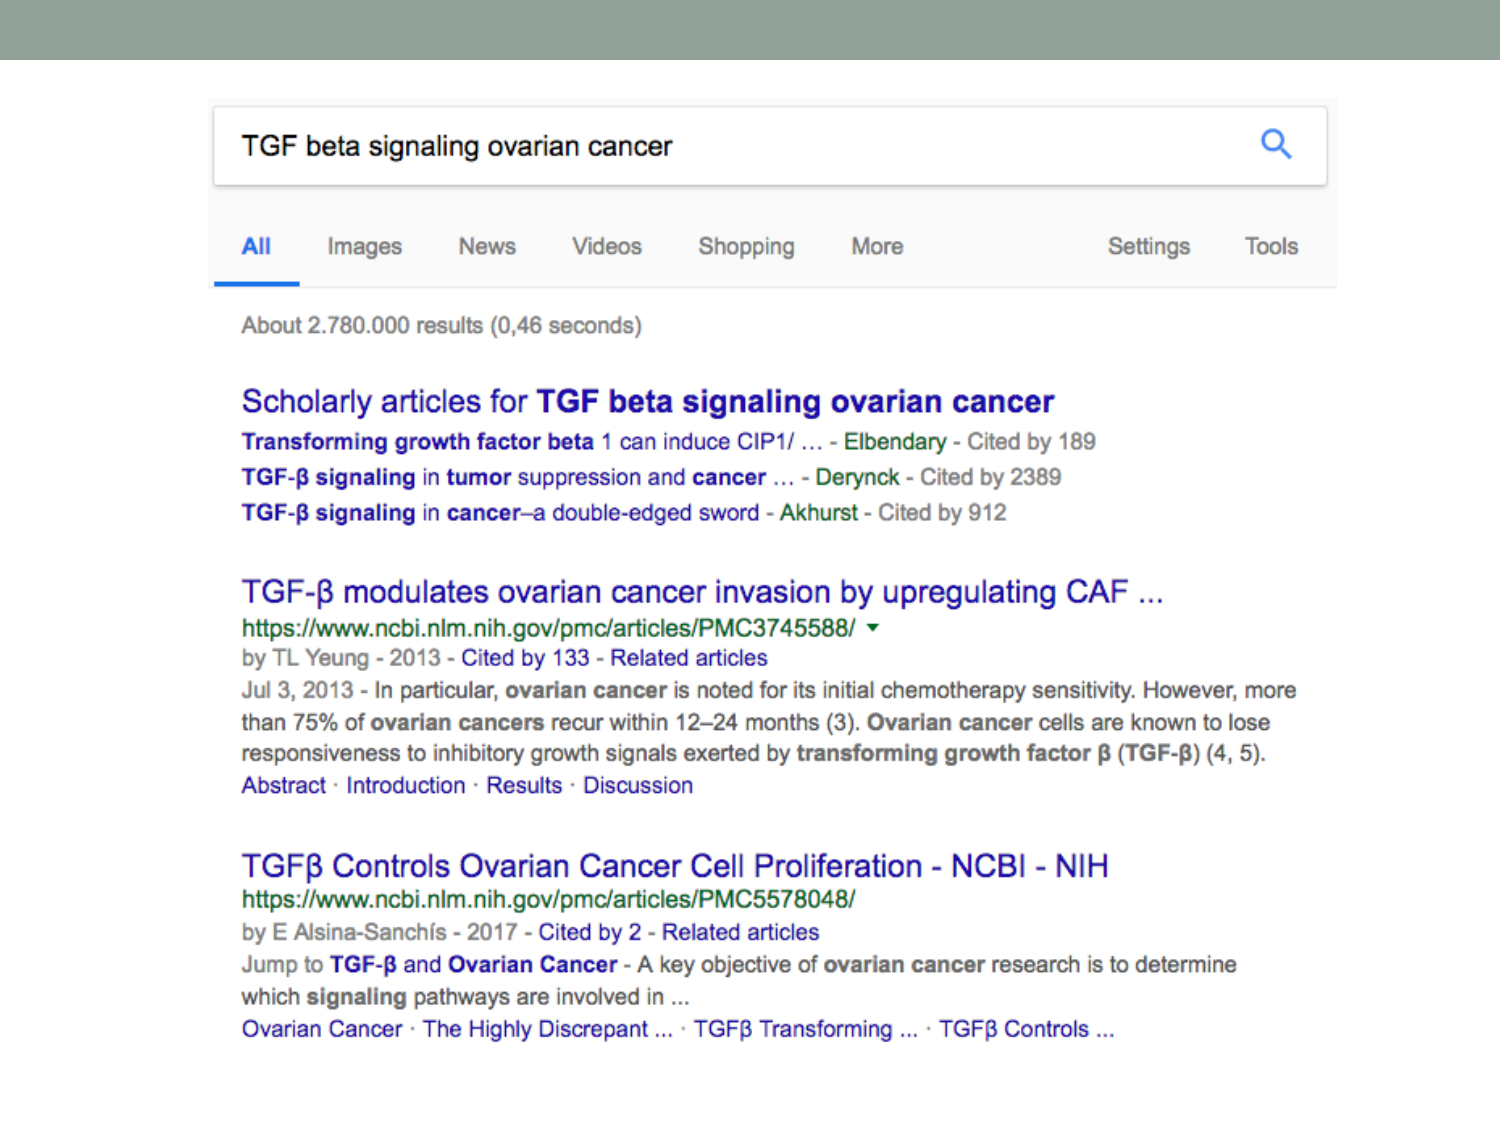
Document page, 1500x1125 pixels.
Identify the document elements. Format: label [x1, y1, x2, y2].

picture [207, 98, 1338, 1050]
